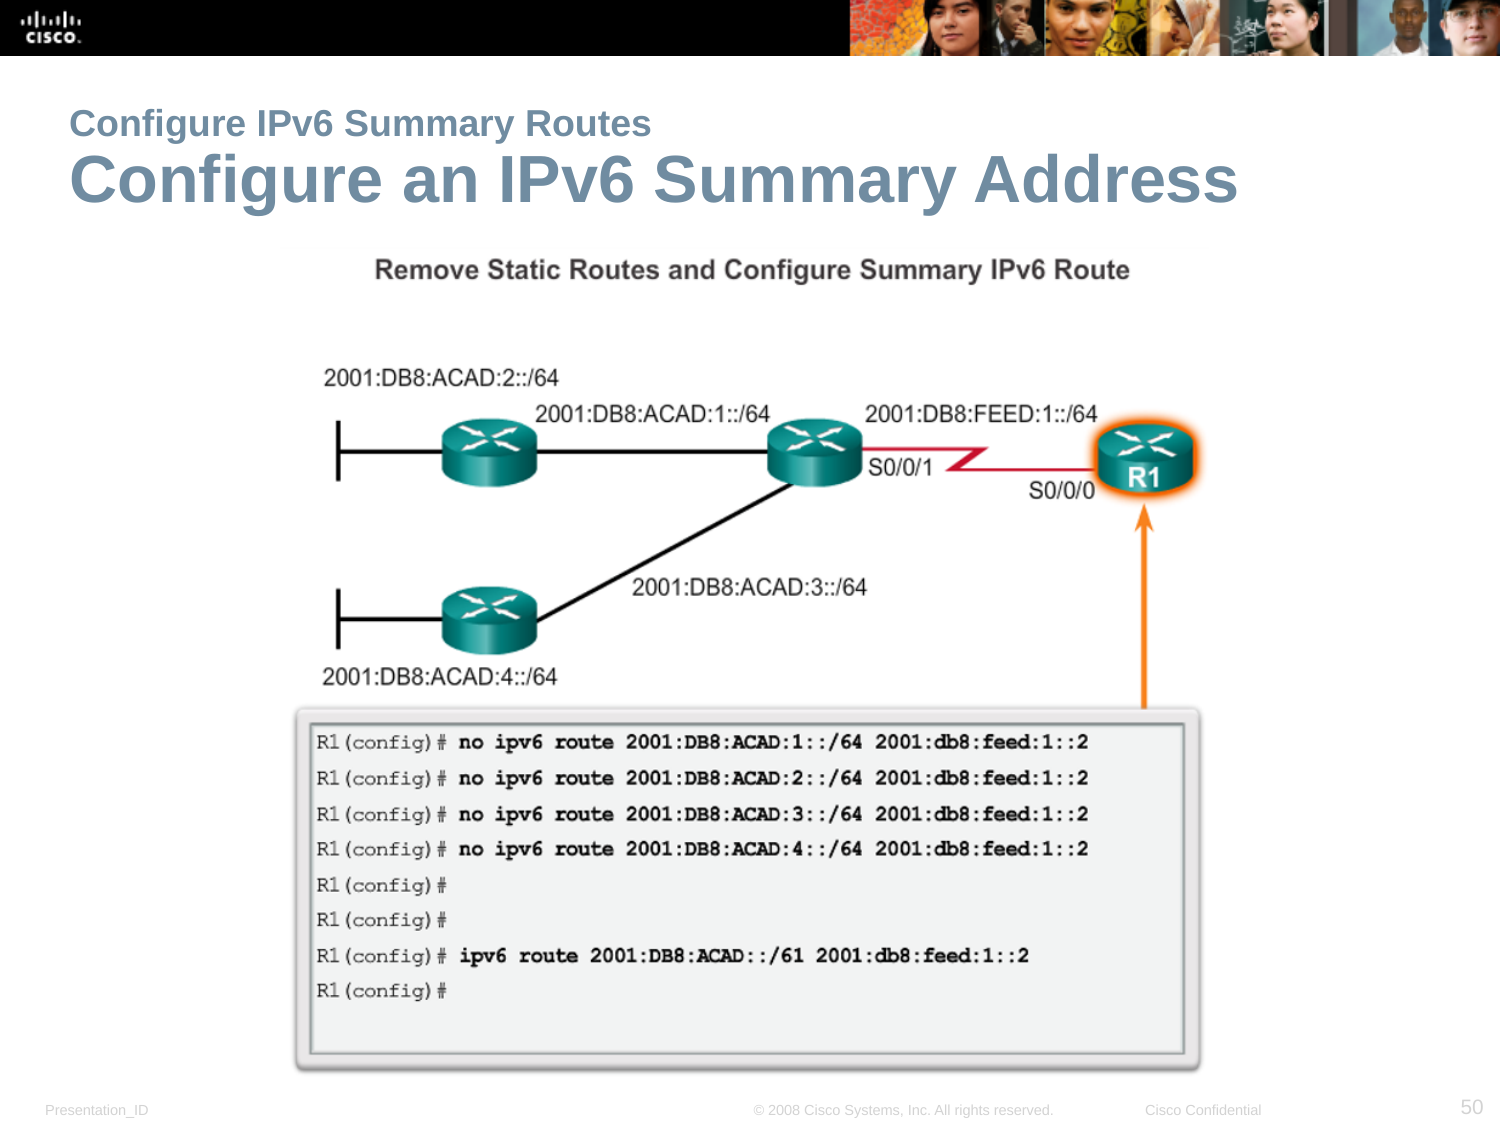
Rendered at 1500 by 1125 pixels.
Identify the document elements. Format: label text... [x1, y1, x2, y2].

picture [280, 239, 1219, 1085]
picture [0, 0, 1500, 56]
title Configure IPv6 Summary Routes Configure an IPv6 Summary Address [55, 80, 1444, 224]
